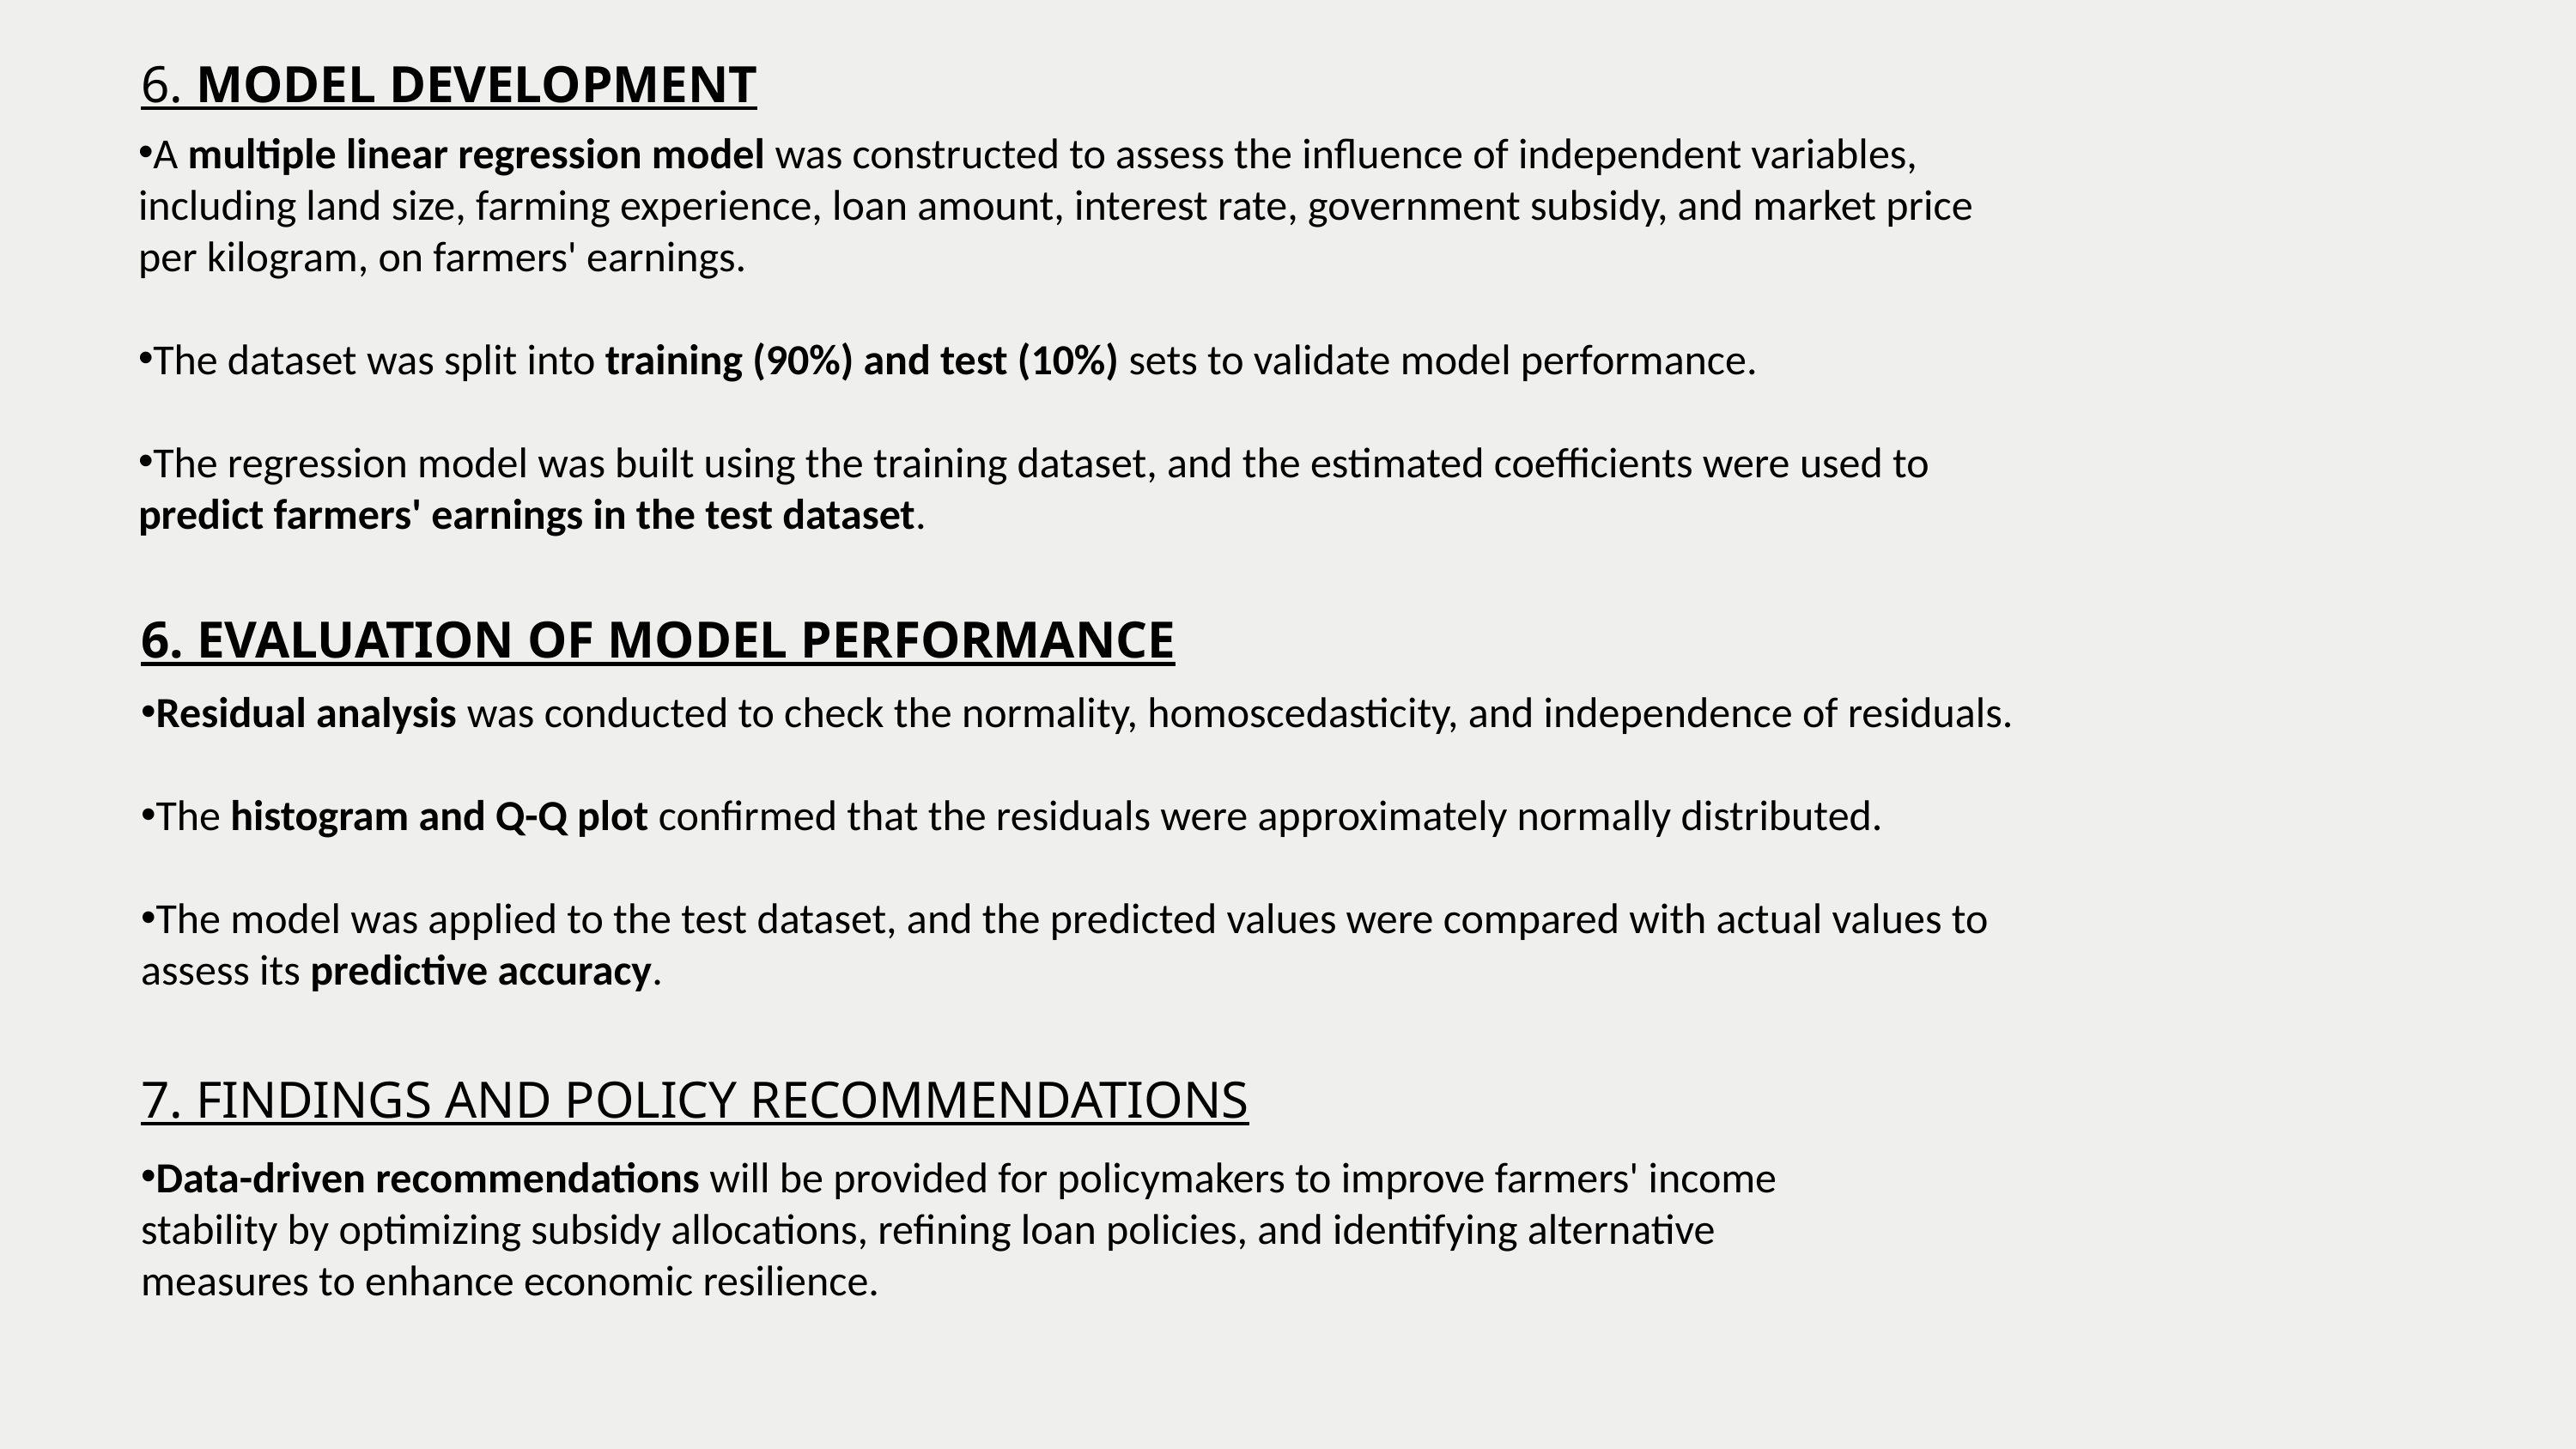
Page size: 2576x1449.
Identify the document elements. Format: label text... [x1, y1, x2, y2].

text_box 6. MODEL DEVELOPMENT [128, 45, 805, 119]
text_box A multiple linear regression model was constructed to assess the influence of independent variables, including land size, farming experience, loan amount, interest rate, government subsidy, and market price per kilogram, on farmers' earnings. The dataset was split into training (90%) and test (10%) sets to validate model performance. The regression model was built using the training dataset, and the estimated coefficients were used to predict farmers' earnings in the test dataset. [125, 119, 2015, 544]
text_box Data-driven recommendations will be provided for policymakers to improve farmers' income stability by optimizing subsidy allocations, refining loan policies, and identifying alternative measures to enhance economic resilience. [128, 1143, 1856, 1311]
text_box 7. FINDINGS AND POLICY RECOMMENDATIONS [128, 1061, 1417, 1135]
text_box Residual analysis was conducted to check the normality, homoscedasticity, and independence of residuals. The histogram and Q-Q plot confirmed that the residuals were approximately normally distributed. The model was applied to the test dataset, and the predicted values were compared with actual values to assess its predictive accuracy. [128, 678, 2069, 1001]
text_box 6. EVALUATION OF MODEL PERFORMANCE [128, 601, 1255, 675]
